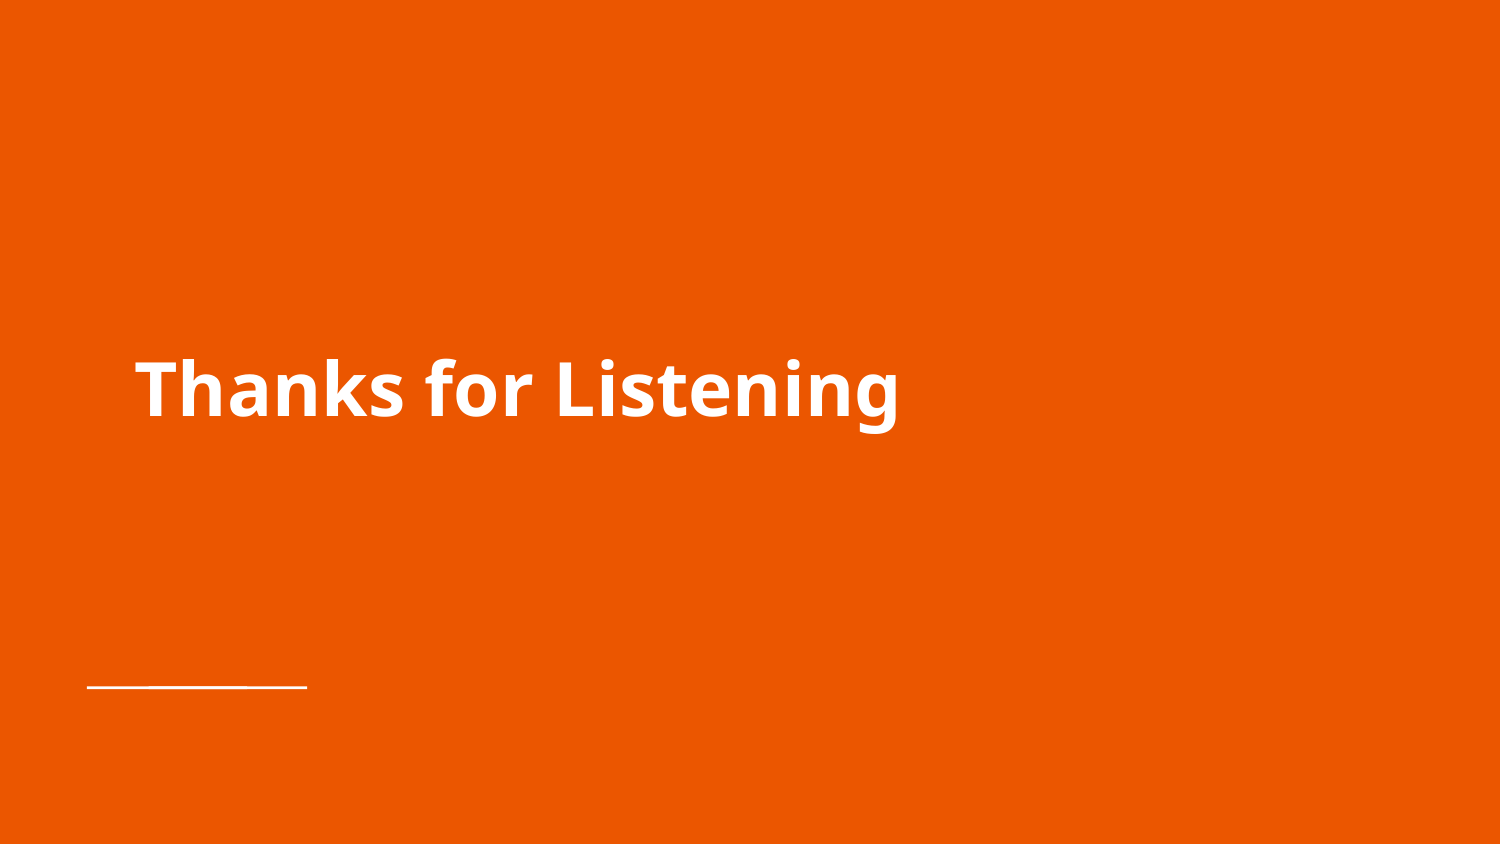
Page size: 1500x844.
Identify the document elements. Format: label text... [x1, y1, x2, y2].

title Thanks for Listening [119, 141, 1272, 632]
